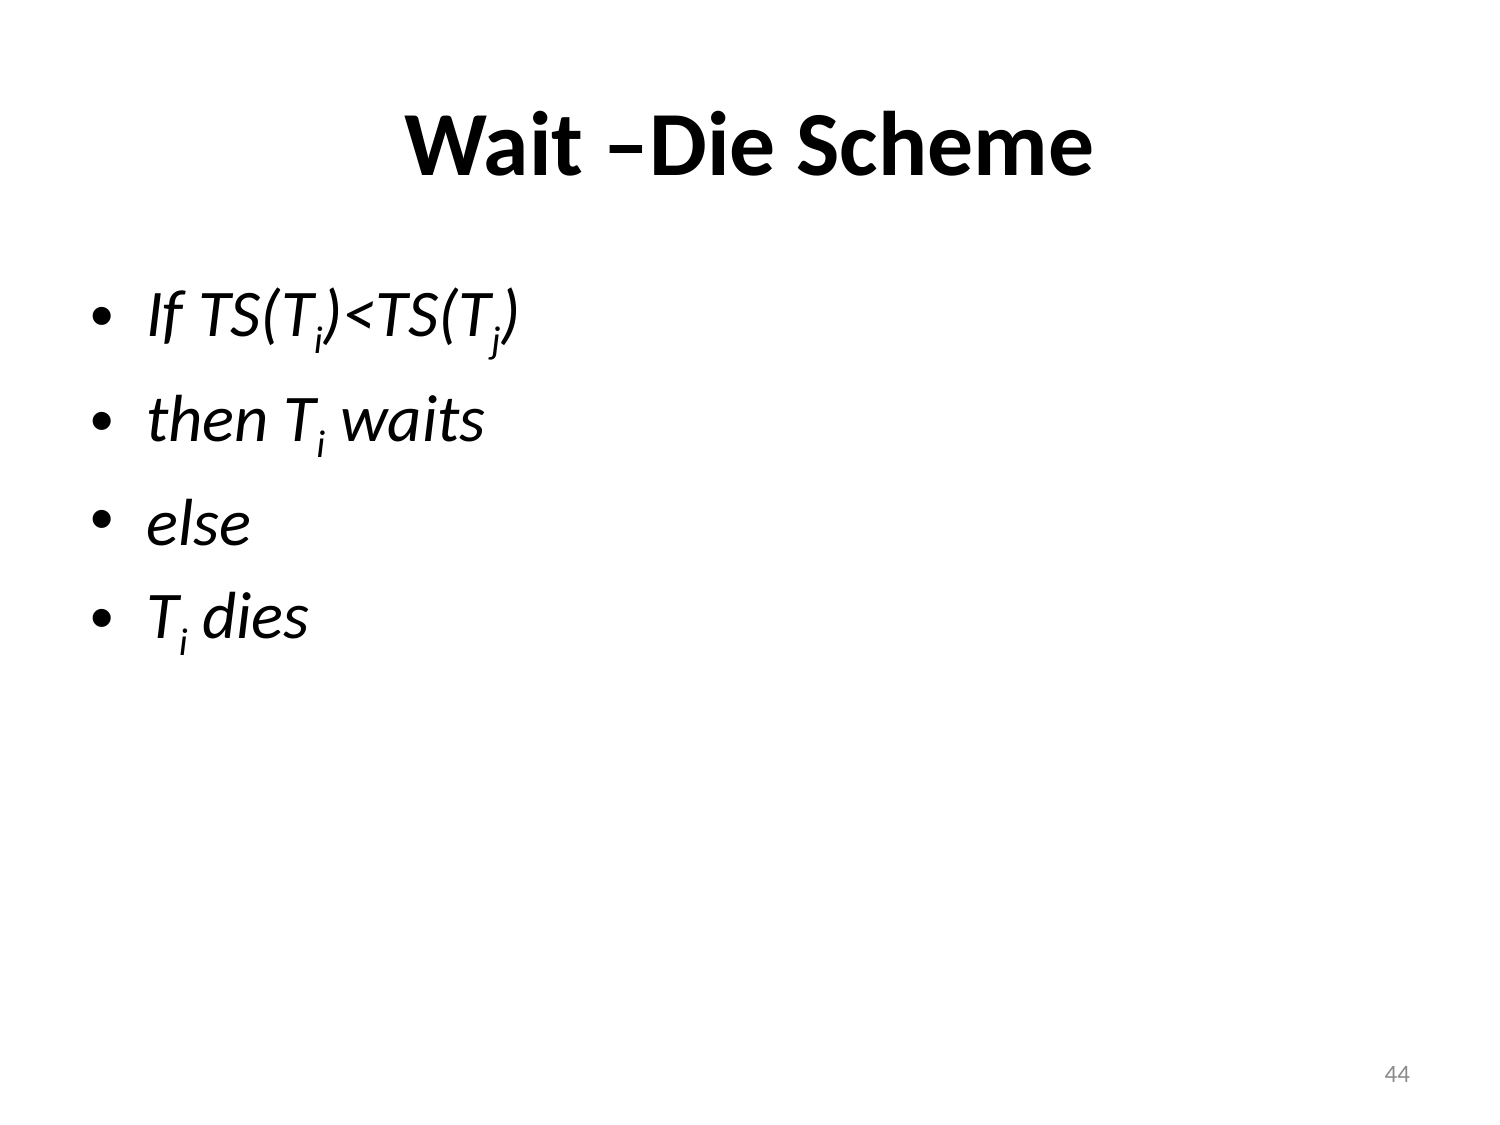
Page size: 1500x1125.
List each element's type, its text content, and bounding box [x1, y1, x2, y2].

slide_number 44 [1074, 1042, 1425, 1103]
title Wait –Die Scheme [75, 45, 1425, 233]
list If TS(Ti)<TS(Tj) then Ti waits else Ti dies [75, 262, 1425, 1005]
